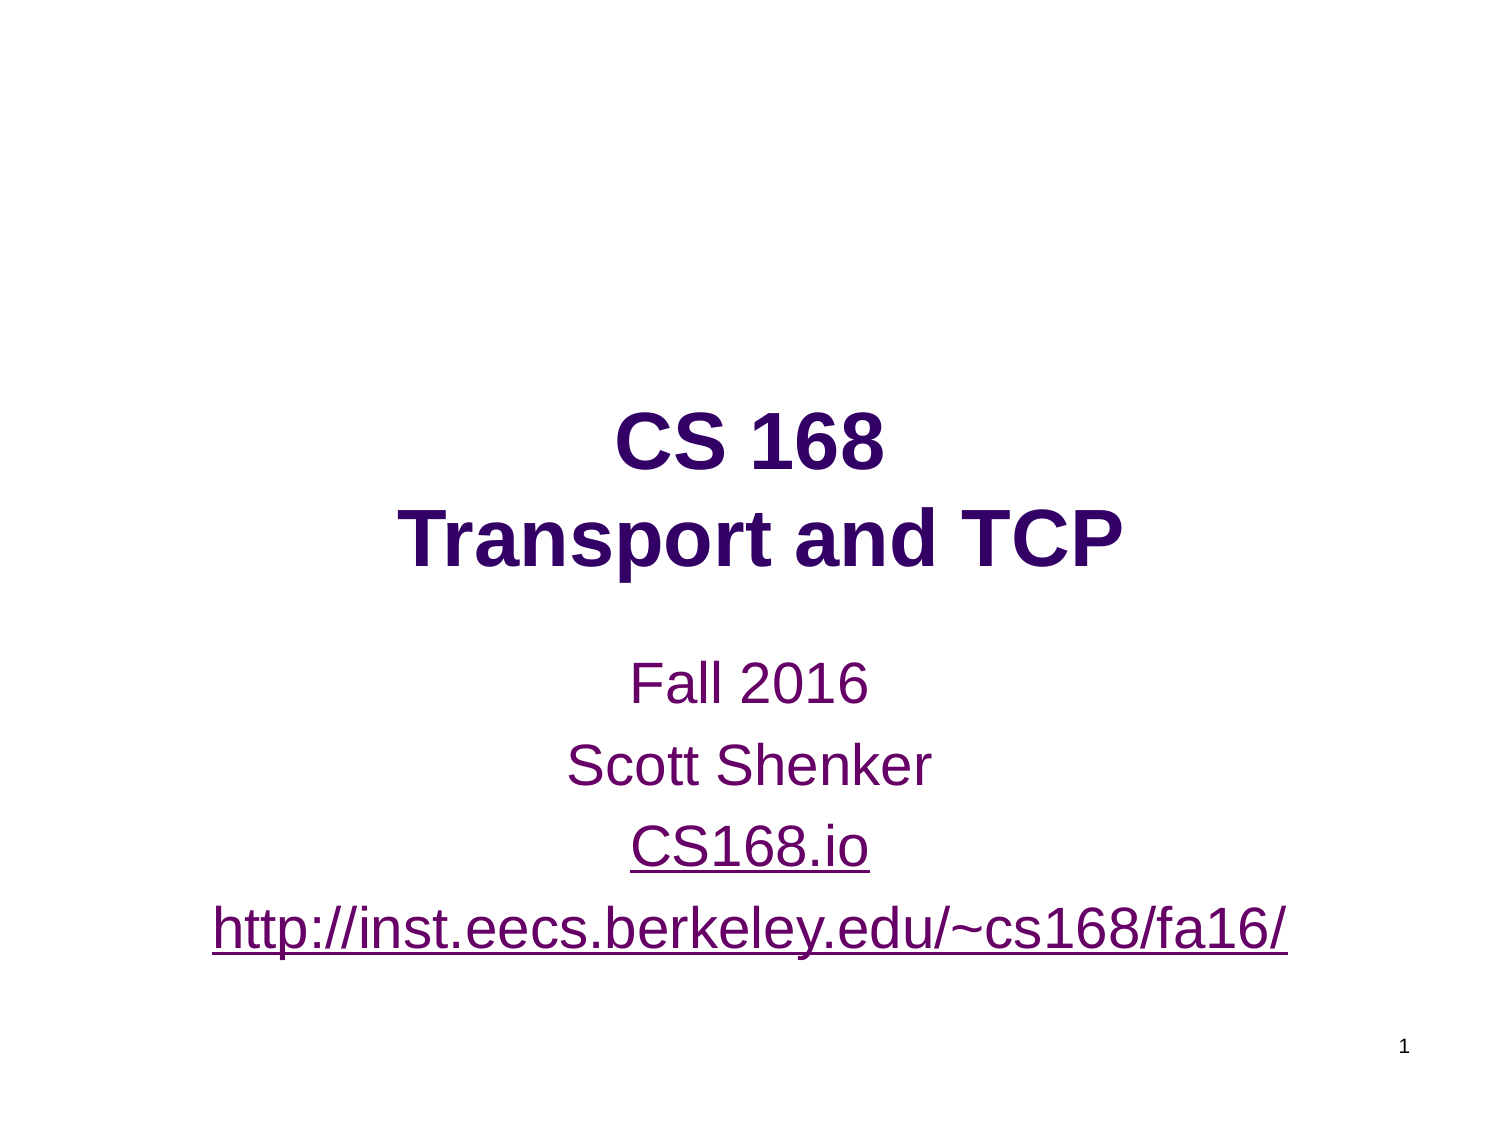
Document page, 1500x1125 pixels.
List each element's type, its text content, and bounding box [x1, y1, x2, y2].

subtitle Fall 2016 Scott Shenker CS168.io http://inst.eecs.berkeley.edu/~cs168/fa16/ [0, 637, 1500, 925]
slide_number 1 [1074, 1024, 1426, 1101]
title CS 168 Transport and TCP [112, 349, 1388, 591]
